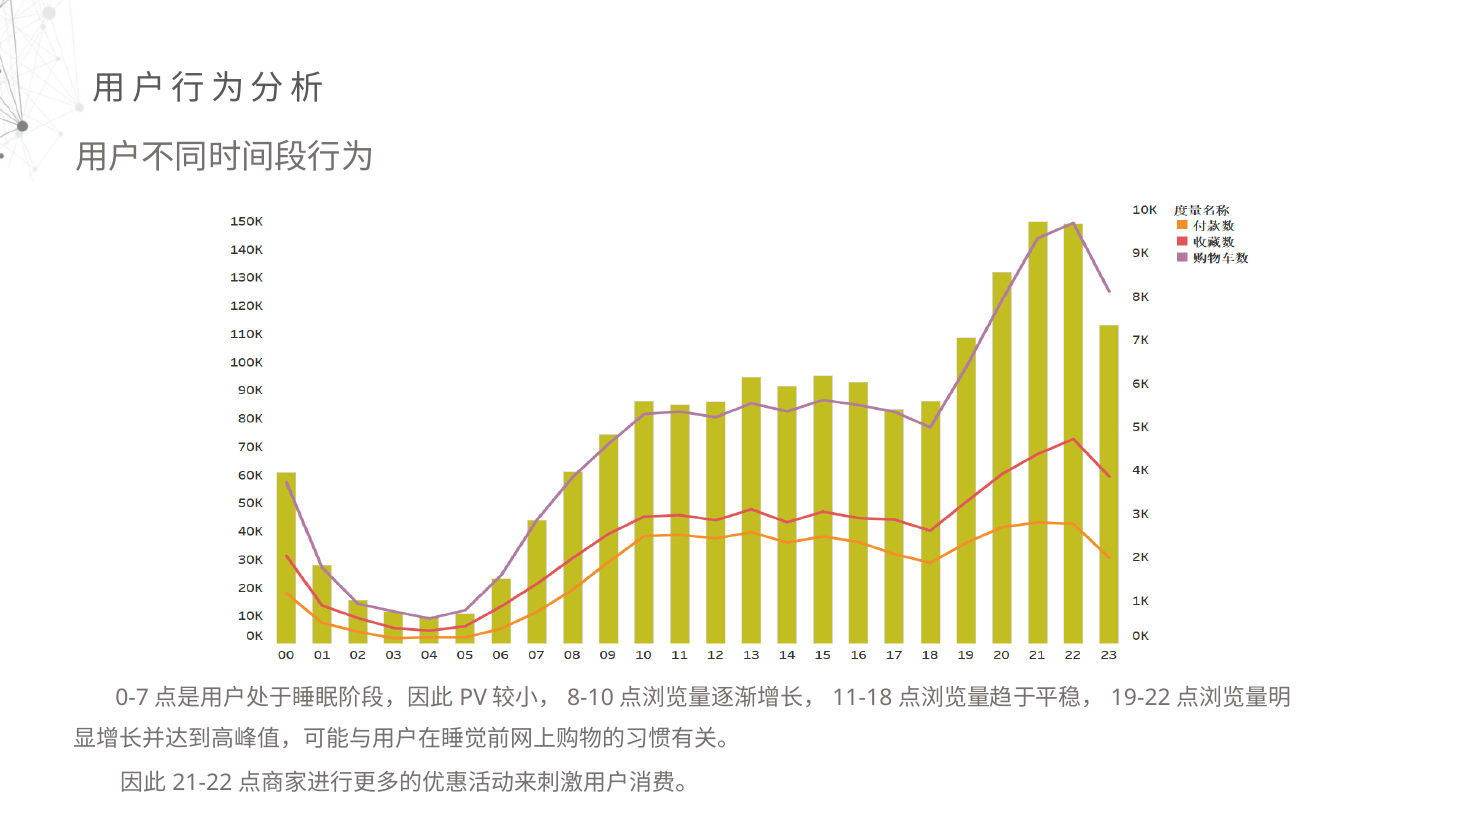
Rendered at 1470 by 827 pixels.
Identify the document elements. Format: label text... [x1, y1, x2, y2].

text_box 用户行为分析 [78, 75, 339, 114]
picture [0, 0, 1279, 662]
text_box 用户不同时间段行为 [75, 135, 375, 176]
text_box 0-7点是用户处于睡眠阶段，因此PV较小，8-10点浏览量逐渐增长，11-18点浏览量趋于平稳，19-22点浏览量明显增长并达到高峰值，可能与用户在睡觉前网上购物的习惯有关。 因此21-22点商家进行更多的优惠活动来刺激用户消费。 [73, 668, 1296, 796]
